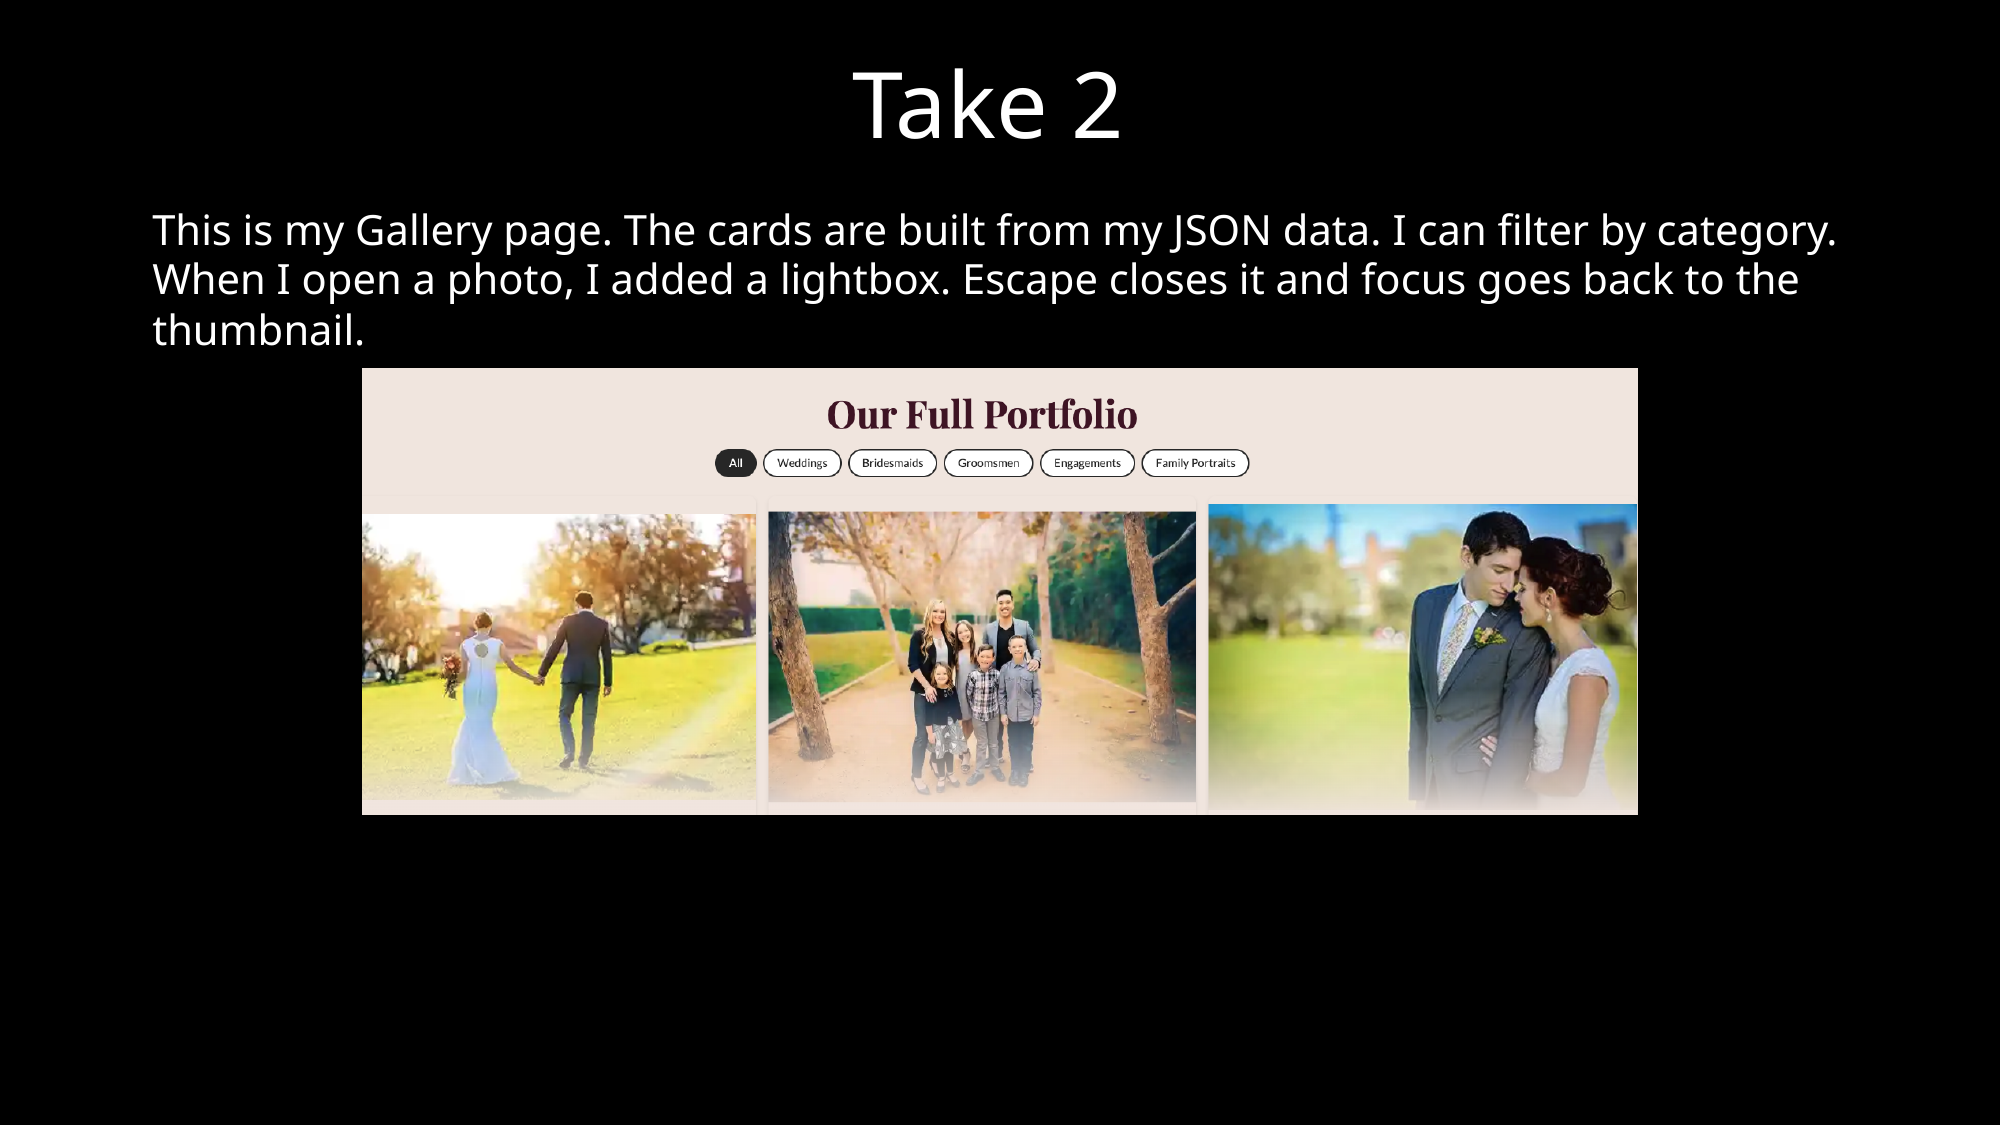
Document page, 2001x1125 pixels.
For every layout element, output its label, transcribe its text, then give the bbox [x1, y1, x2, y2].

title Take 2 [137, 0, 1863, 195]
picture [361, 368, 1638, 816]
text_box This is my Gallery page. The cards are built from my JSON data. I can filter by category. When I open a photo, I added a lightbox. Escape closes it and focus goes back to the thumbnail. [137, 195, 1932, 361]
